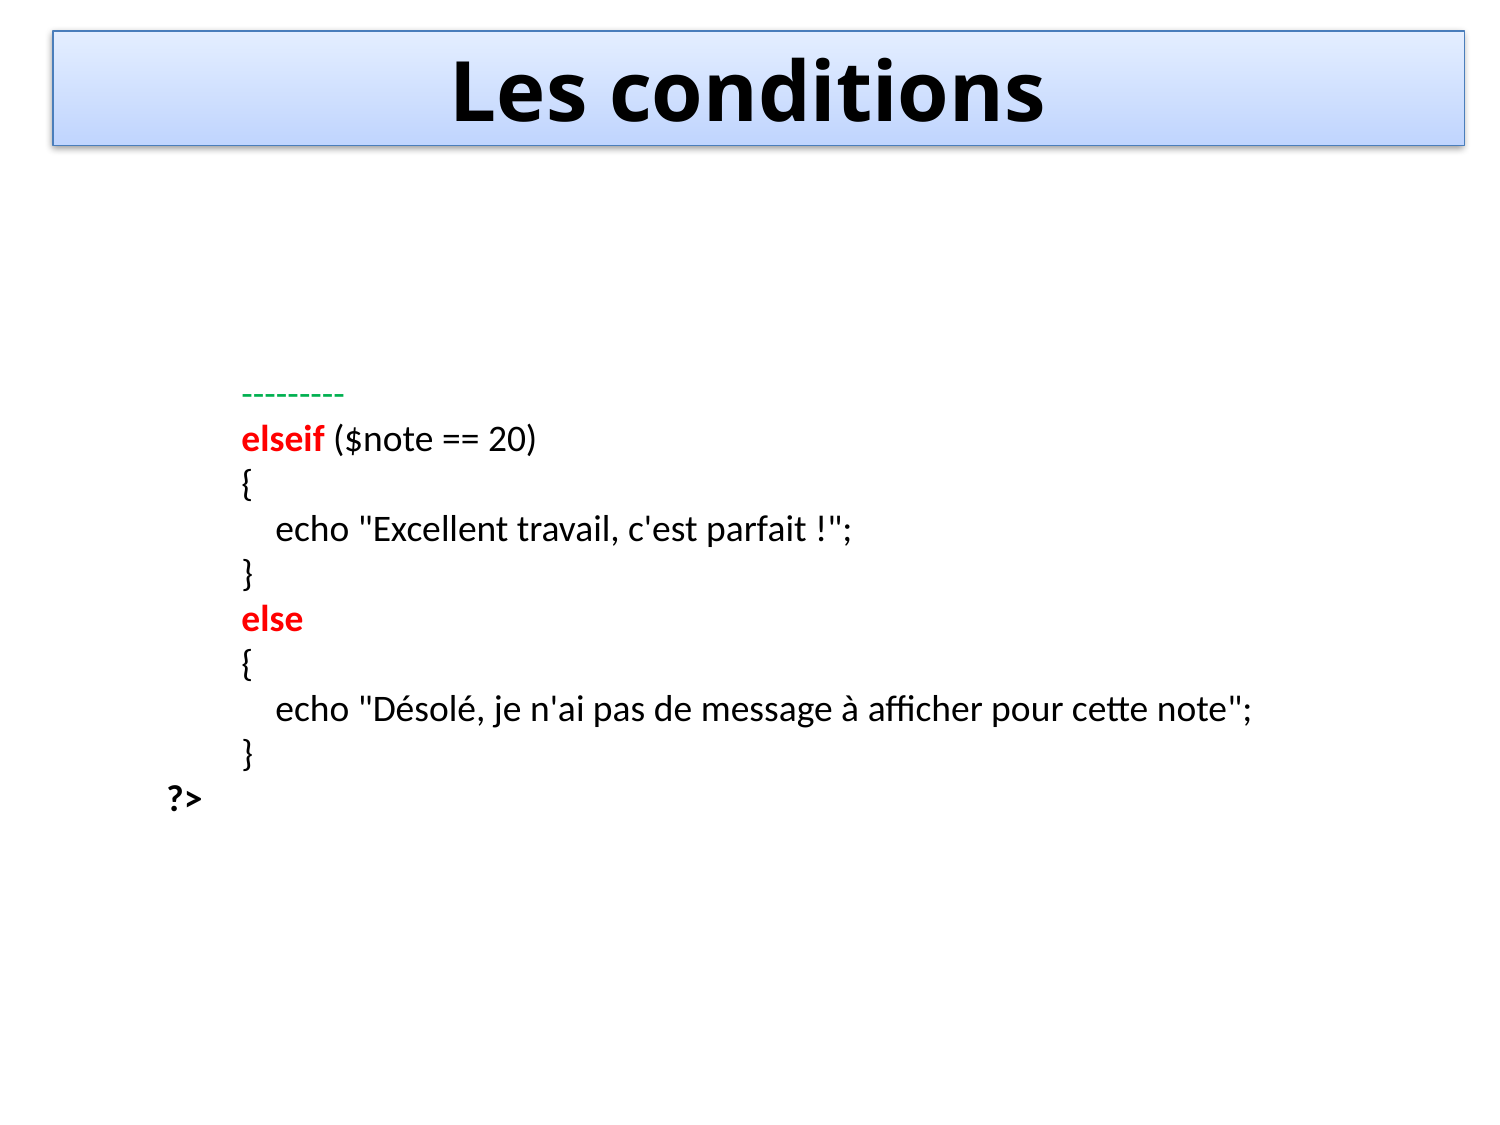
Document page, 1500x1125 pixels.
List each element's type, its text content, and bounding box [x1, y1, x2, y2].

text_box --------- elseif ($note == 20) { echo "Excellent travail, c'est parfait !"; } else { echo "Désolé, je n'ai pas de message à afficher pour cette note"; } ?> [76, 361, 1400, 827]
text_box Les conditions [52, 30, 1465, 146]
